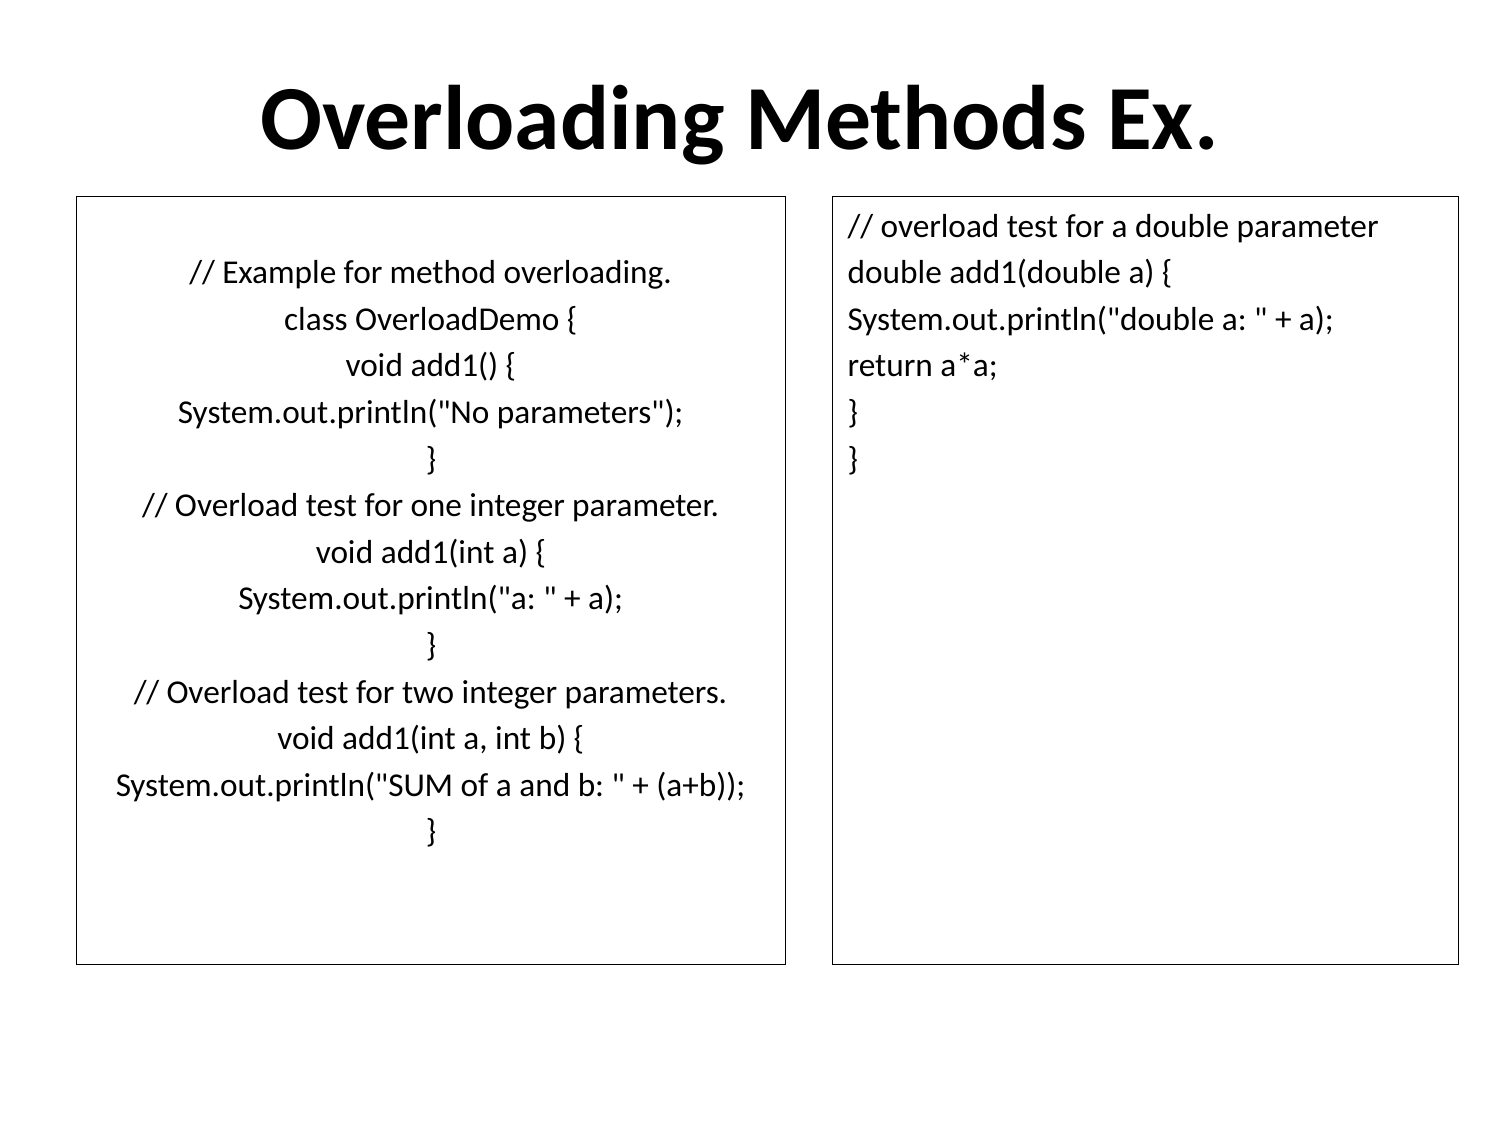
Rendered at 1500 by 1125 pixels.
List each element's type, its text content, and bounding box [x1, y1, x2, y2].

title Overloading Methods Ex. [64, 19, 1415, 207]
list // Example for method overloading. class OverloadDemo { void add1() { System.out.println("No parameters"); } // Overload test for one integer parameter. void add1(int a) { System.out.println("a: " + a); } // Overload test for two integer parameters. void add1(int a, int b) { System.out.println("SUM of a and b: " + (a+b)); } [76, 196, 786, 965]
text_box // overload test for a double parameter double add1(double a) { System.out.println("double a: " + a); return a*a; } } [832, 196, 1459, 965]
